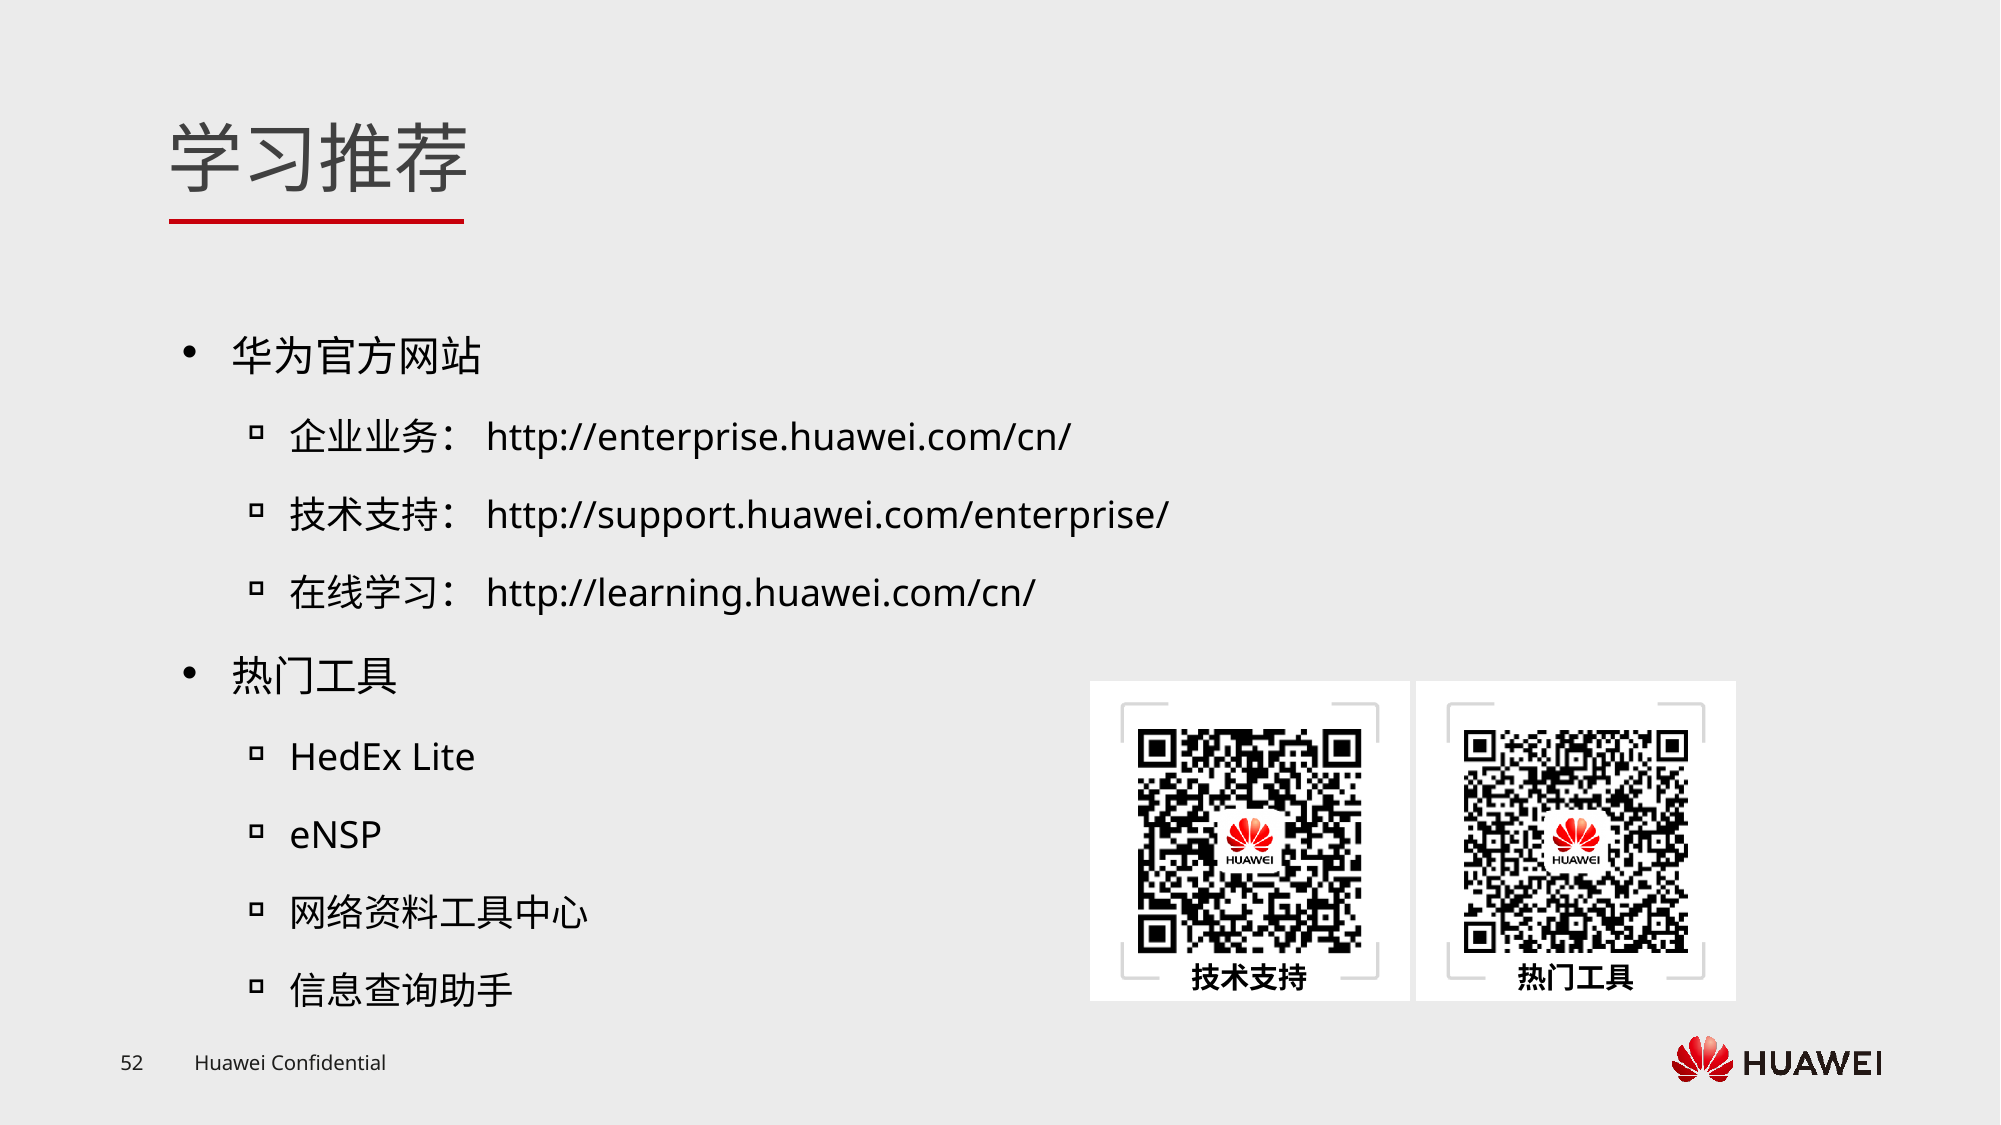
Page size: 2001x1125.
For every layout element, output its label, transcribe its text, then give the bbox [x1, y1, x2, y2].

picture [1672, 1036, 1881, 1082]
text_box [1090, 681, 1736, 1003]
list 华为官方网站 企业业务：http://enterprise.huawei.com/cn/ 技术支持：http://support.huawei.com/enterprise/ 在线学习：http://learning.huawei.com/cn/ 热门工具 HedEx Lite eNSP 网络资料工具中心 信息查询助手 [167, 302, 1833, 973]
